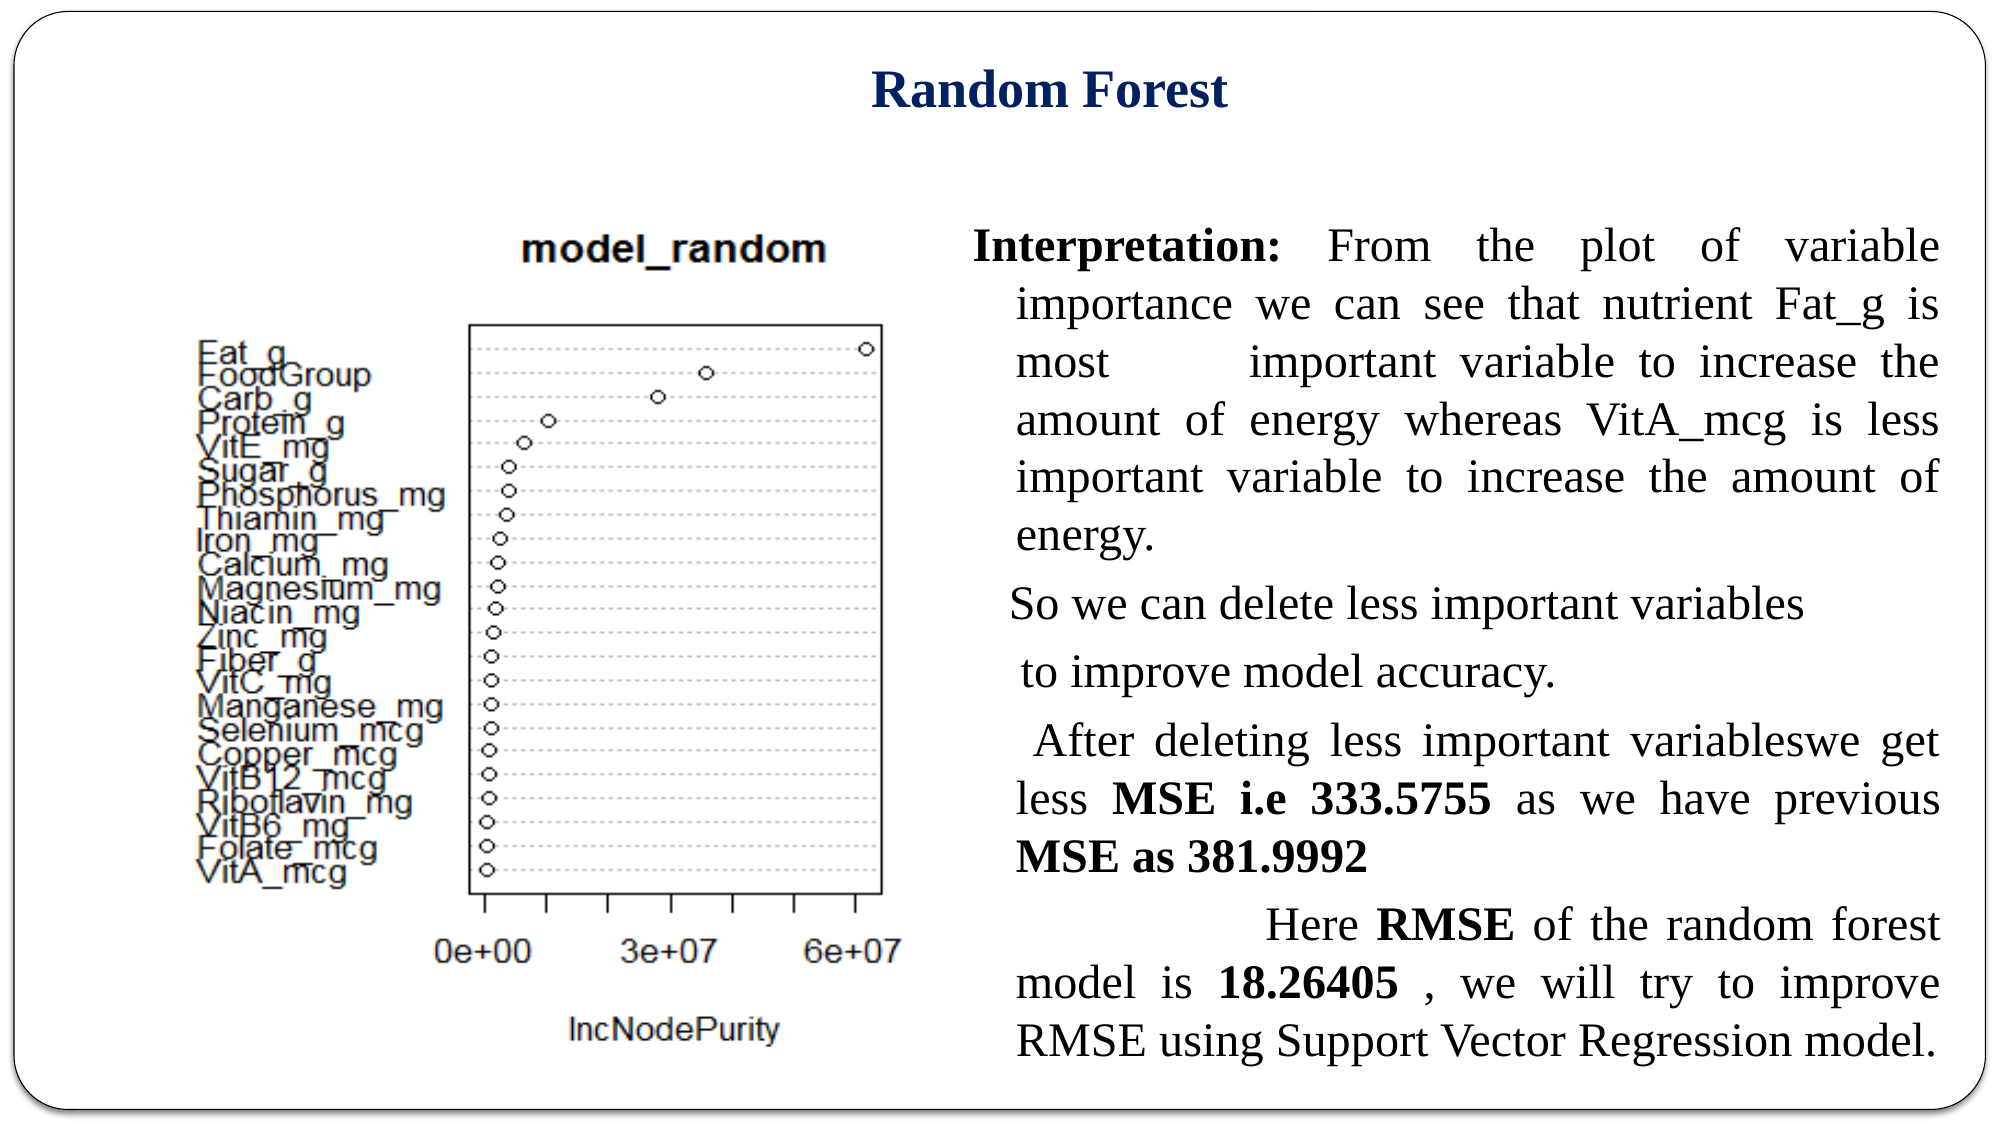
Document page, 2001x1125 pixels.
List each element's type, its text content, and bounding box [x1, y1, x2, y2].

list Interpretation: From the plot of variable importance we can see that nutrient Fat_g is most important variable to increase the amount of energy whereas VitA_mcg is less important variable to increase the amount of energy. So we can delete less important variables to improve model accuracy. After deleting less important variableswe get less MSE i.e 333.5755 as we have previous MSE as 381.9992 Here RMSE of the random forest model is 18.26405 , we will try to improve RMSE using Support Vector Regression model. [973, 205, 1957, 1095]
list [91, 169, 971, 1089]
title Random Forest [200, 45, 1900, 133]
